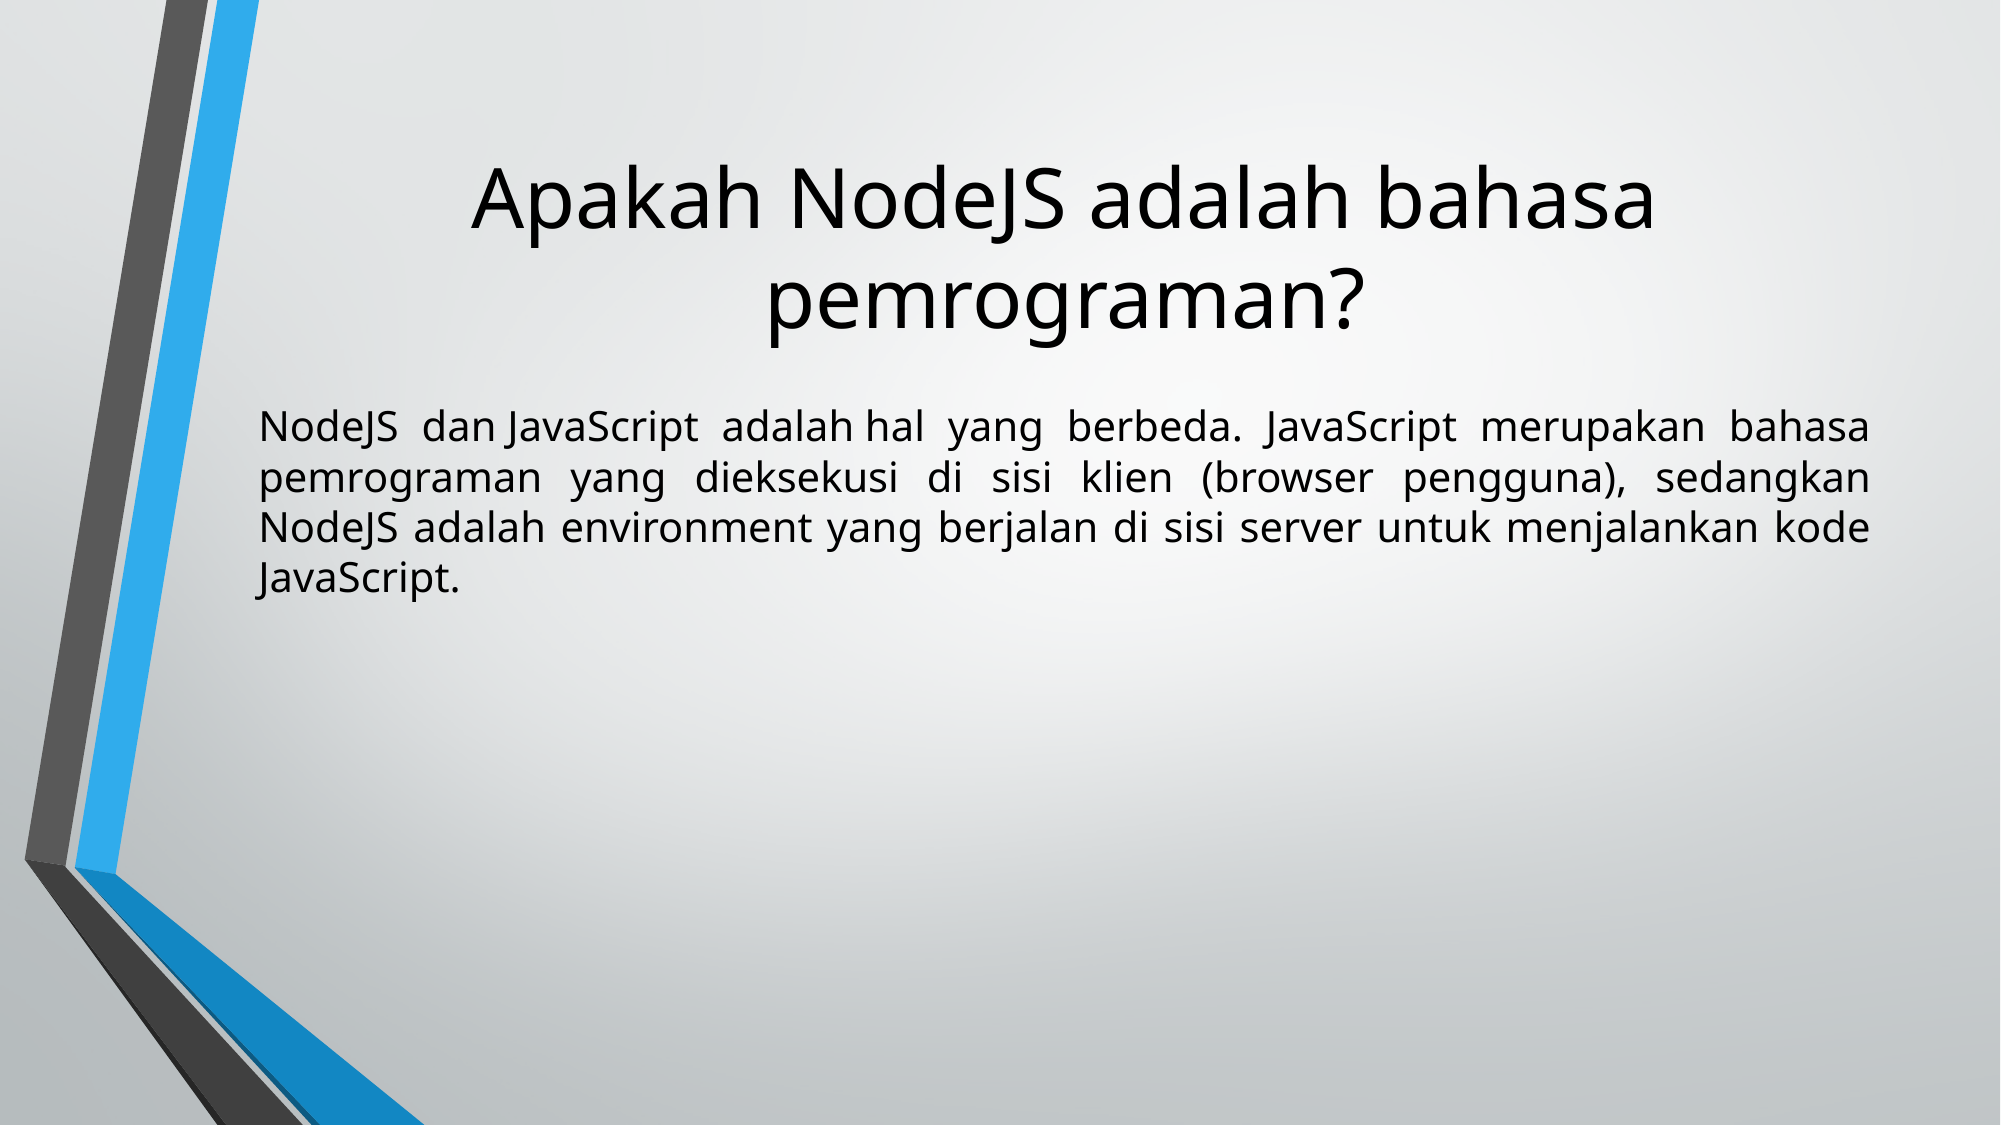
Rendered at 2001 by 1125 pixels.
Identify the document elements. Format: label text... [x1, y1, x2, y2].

text_box NodeJS dan JavaScript adalah hal yang berbeda. JavaScript merupakan bahasa pemrograman yang dieksekusi di sisi klien (browser pengguna), sedangkan NodeJS adalah environment yang berjalan di sisi server untuk menjalankan kode JavaScript. [243, 371, 1887, 629]
title Apakah NodeJS adalah bahasa pemrograman? [243, 112, 1887, 371]
